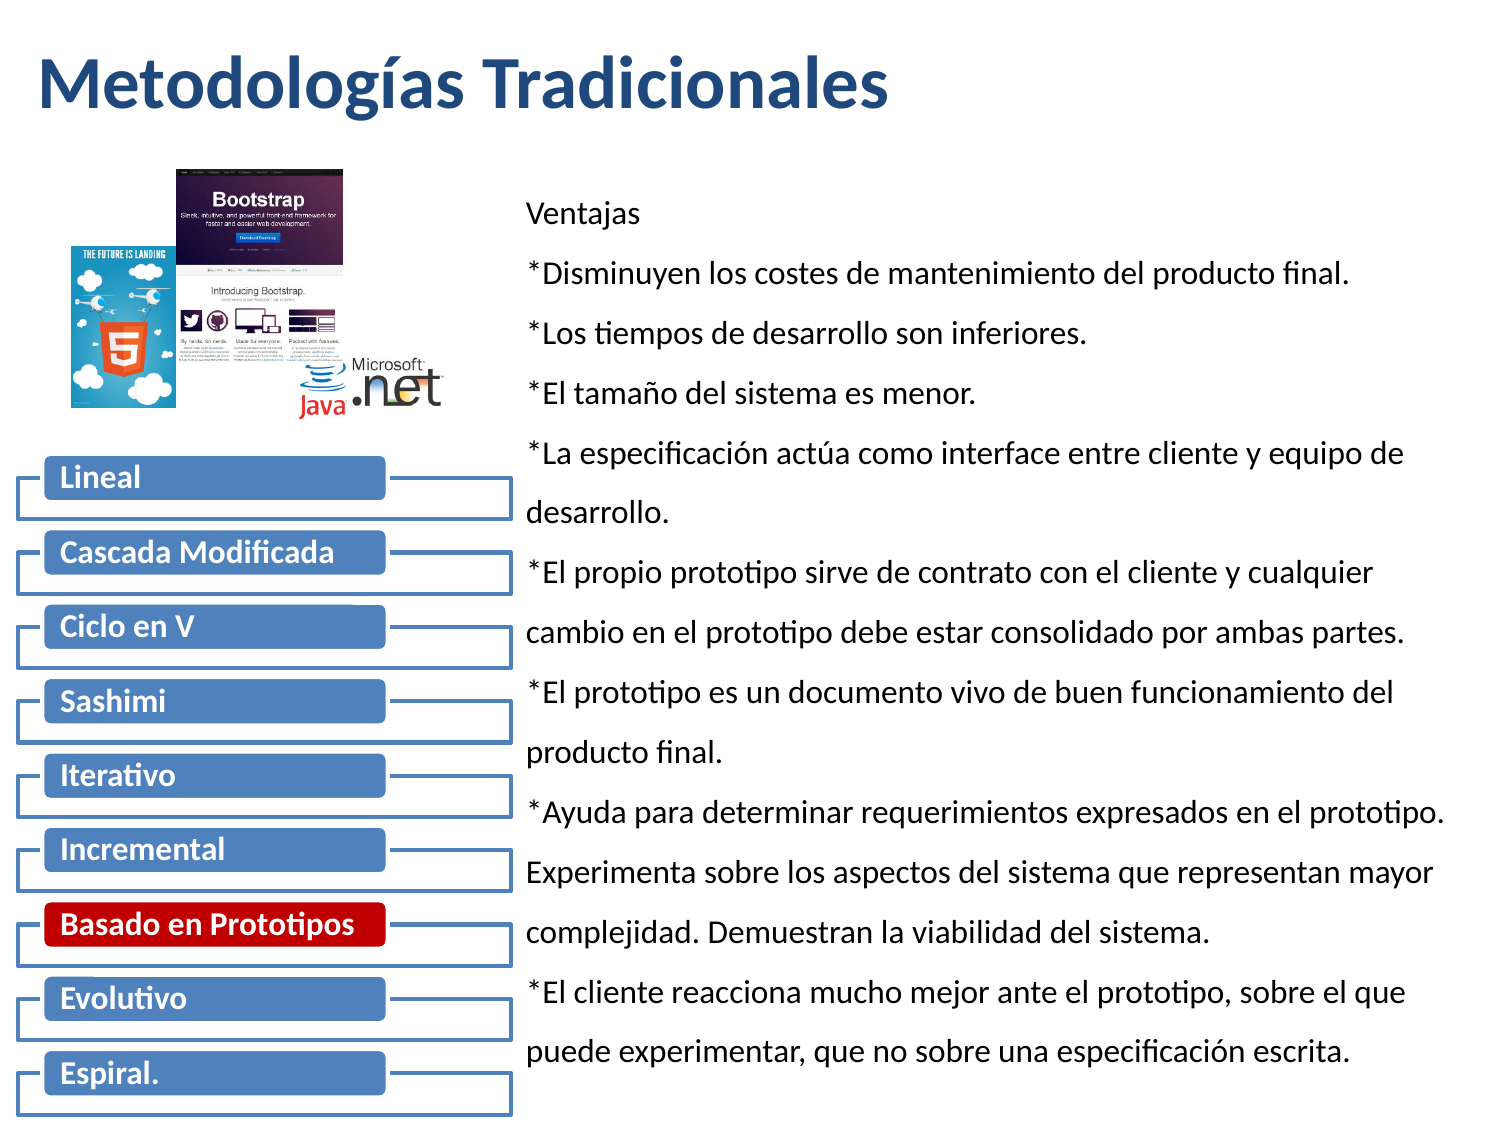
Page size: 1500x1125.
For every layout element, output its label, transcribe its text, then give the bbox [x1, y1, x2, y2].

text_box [17, 450, 512, 1118]
picture [71, 169, 447, 420]
text_box Ventajas *Disminuyen los costes de mantenimiento del producto final. *Los tiempos de desarrollo son inferiores. *El tamaño del sistema es menor. *La especificación actúa como interface entre cliente y equipo de desarrollo. *El propio prototipo sirve de contrato con el cliente y cualquier cambio en el prototipo debe estar consolidado por ambas partes. *El prototipo es un documento vivo de buen funcionamiento del producto final. *Ayuda para determinar requerimientos expresados en el prototipo. Experimenta sobre los aspectos del sistema que representan mayor complejidad. Demuestran la viabilidad del sistema. *El cliente reacciona mucho mejor ante el prototipo, sobre el que puede experimentar, que no sobre una especificación escrita. [511, 163, 1474, 1077]
text_box Metodologías Tradicionales [22, 26, 906, 131]
